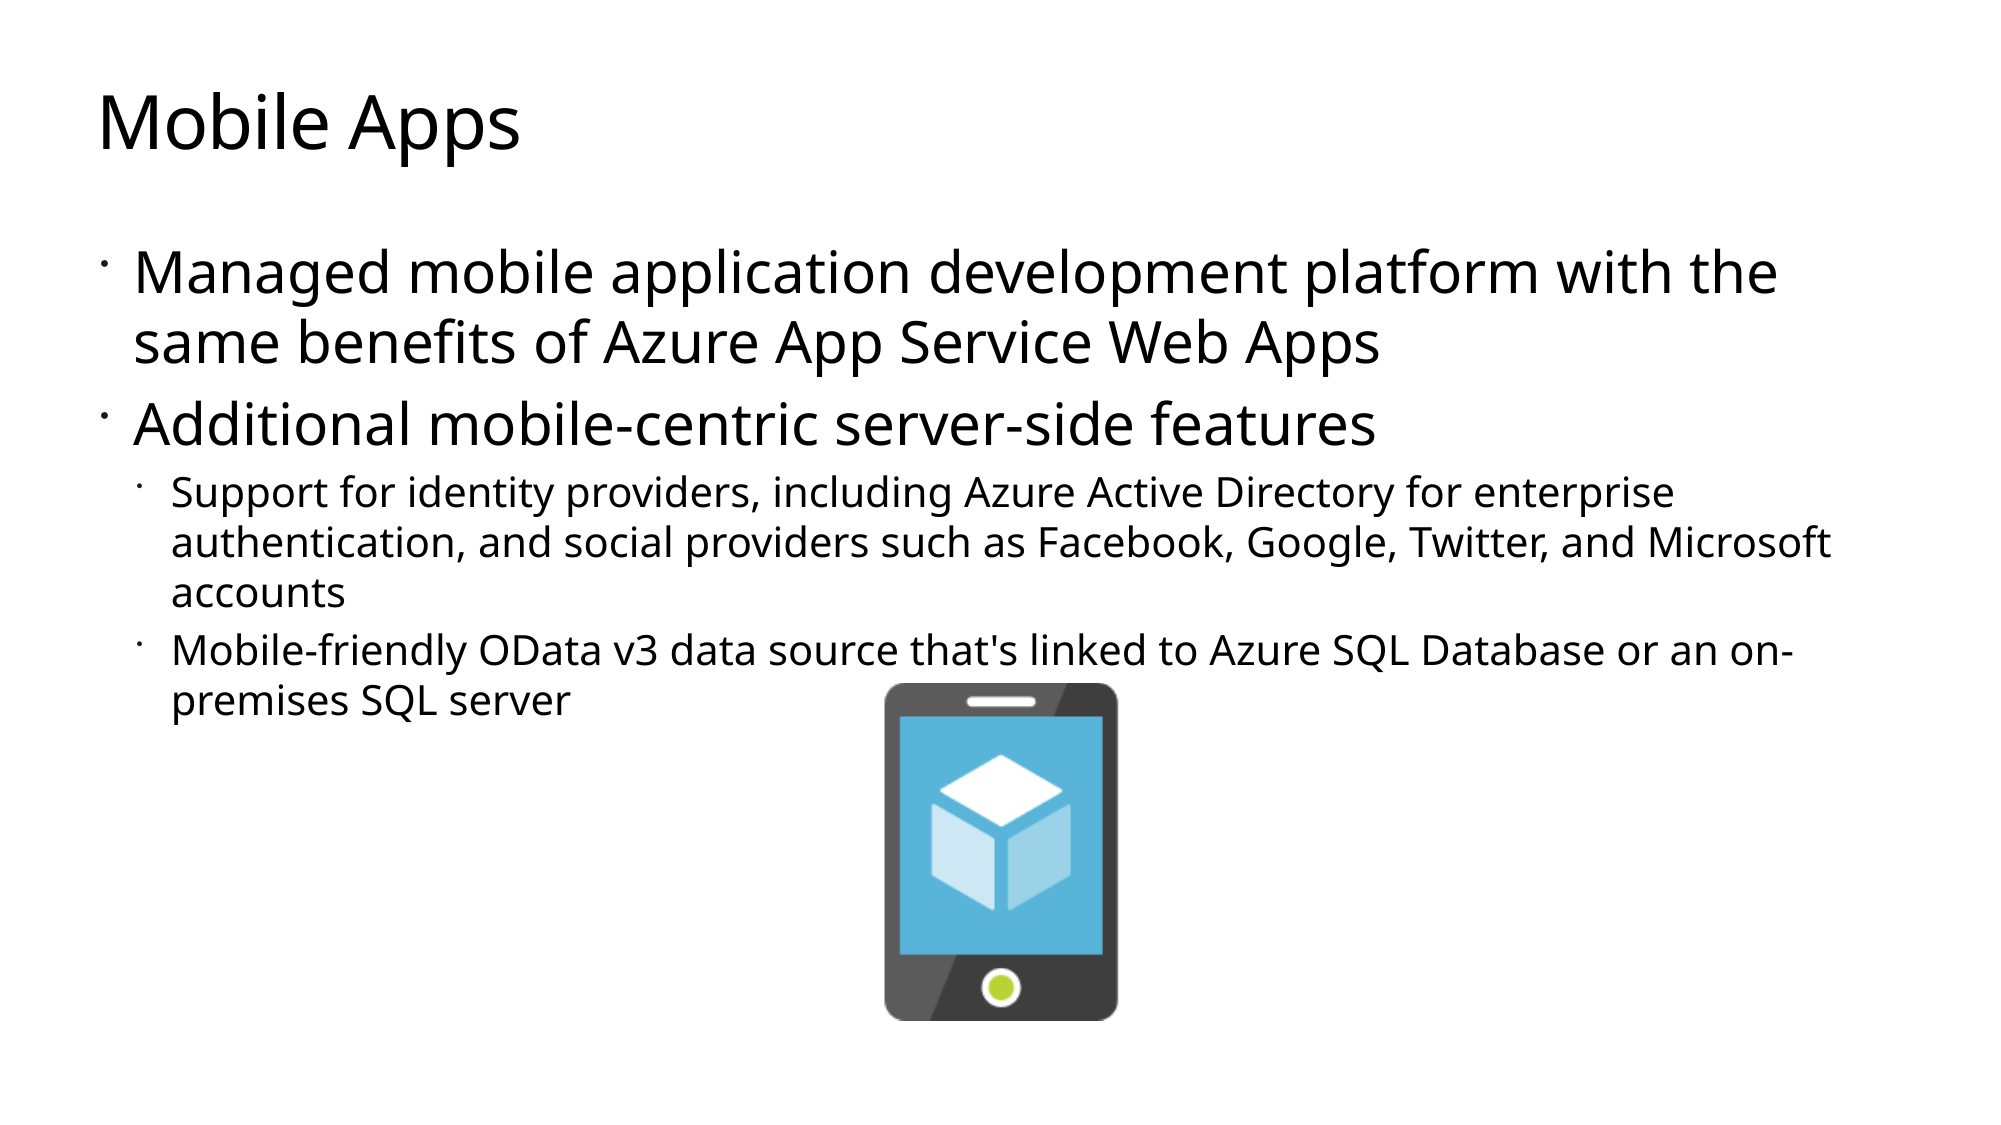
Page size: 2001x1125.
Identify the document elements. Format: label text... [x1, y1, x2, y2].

picture [831, 683, 1169, 1022]
title Mobile Apps [96, 75, 1904, 166]
list Managed mobile application development platform with the same benefits of Azure App Service Web Apps Additional mobile-centric server-side features Support for identity providers, including Azure Active Directory for enterprise authentication, and social providers such as Facebook, Google, Twitter, and Microsoft accounts Mobile-friendly OData v3 data source that's linked to Azure SQL Database or an on-premises SQL server [95, 235, 1904, 684]
